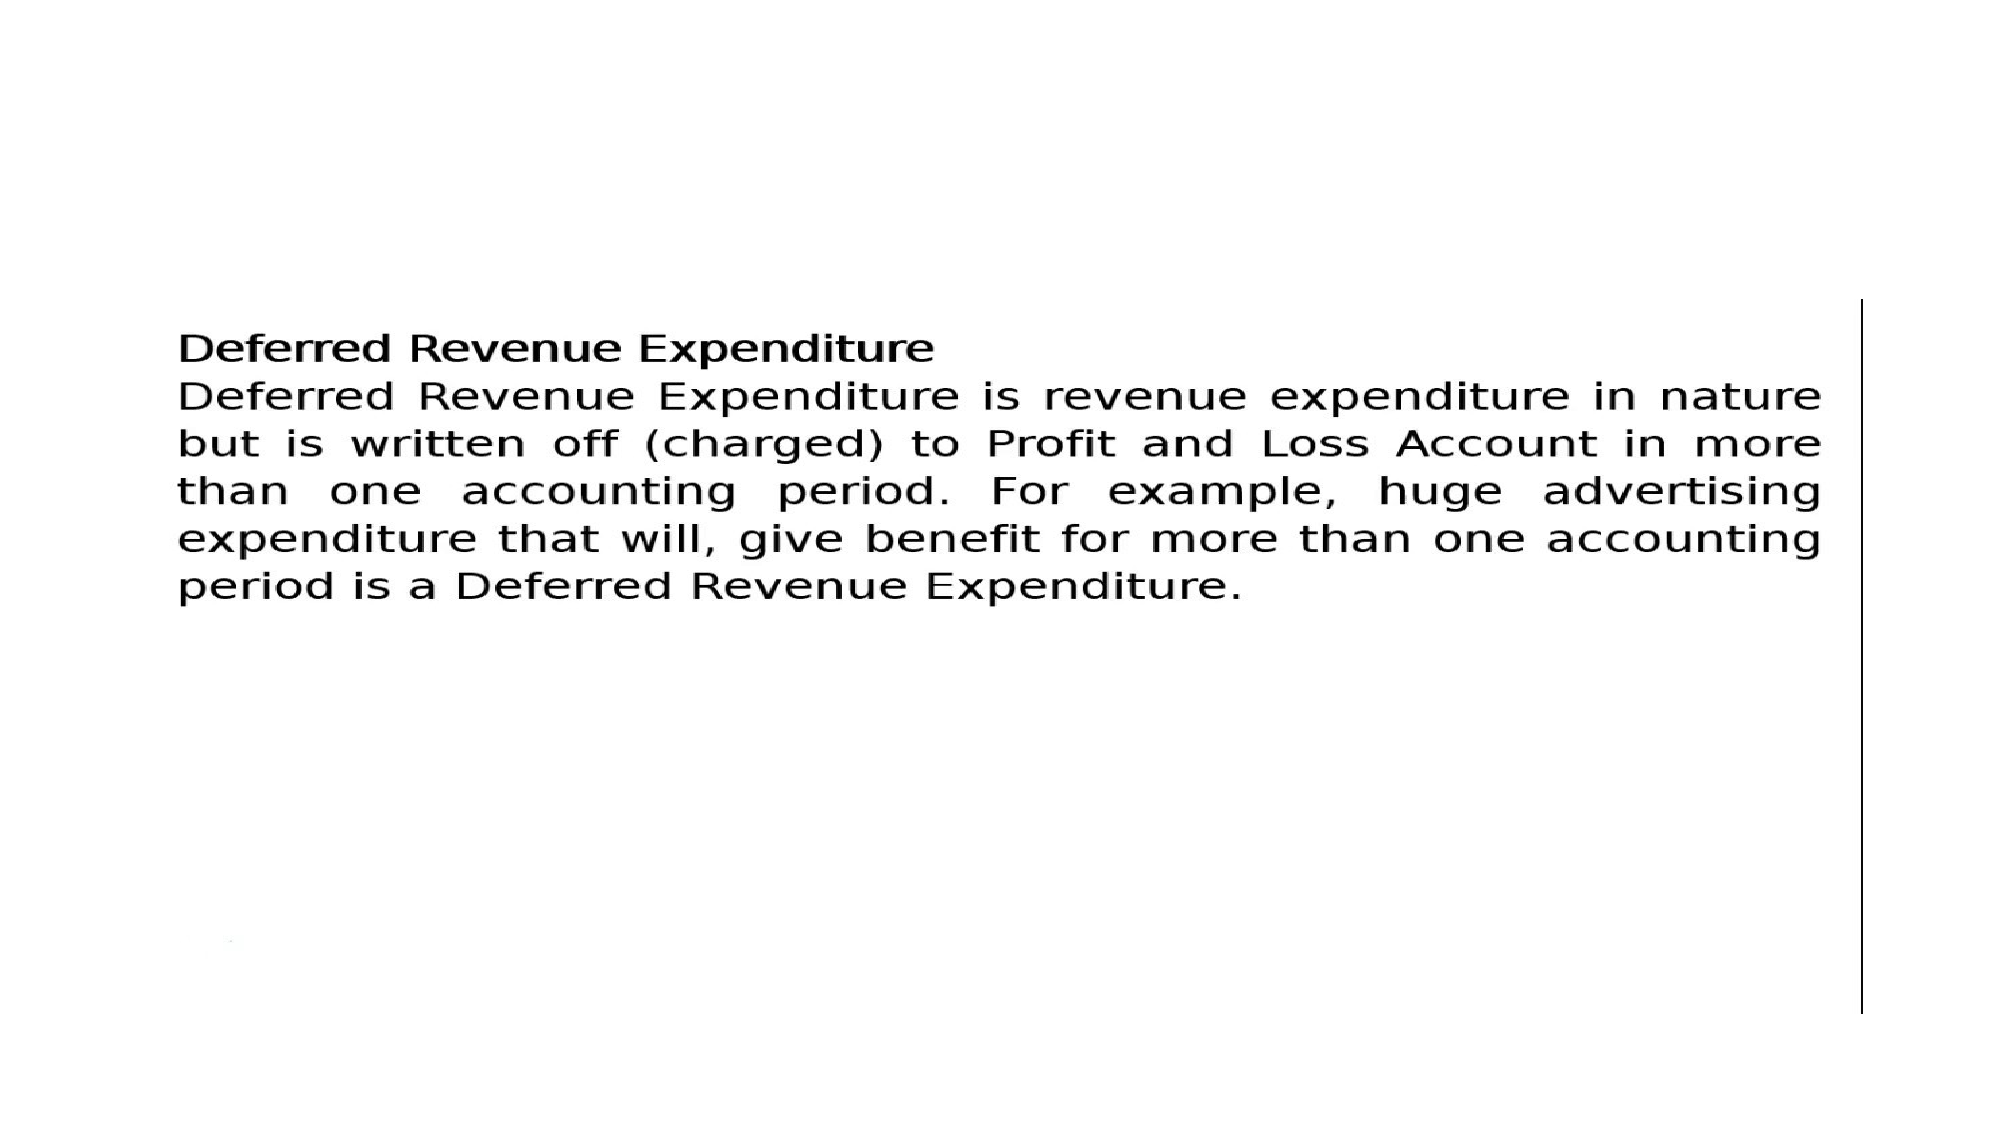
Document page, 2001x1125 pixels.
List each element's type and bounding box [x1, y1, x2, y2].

list [137, 299, 1863, 1014]
